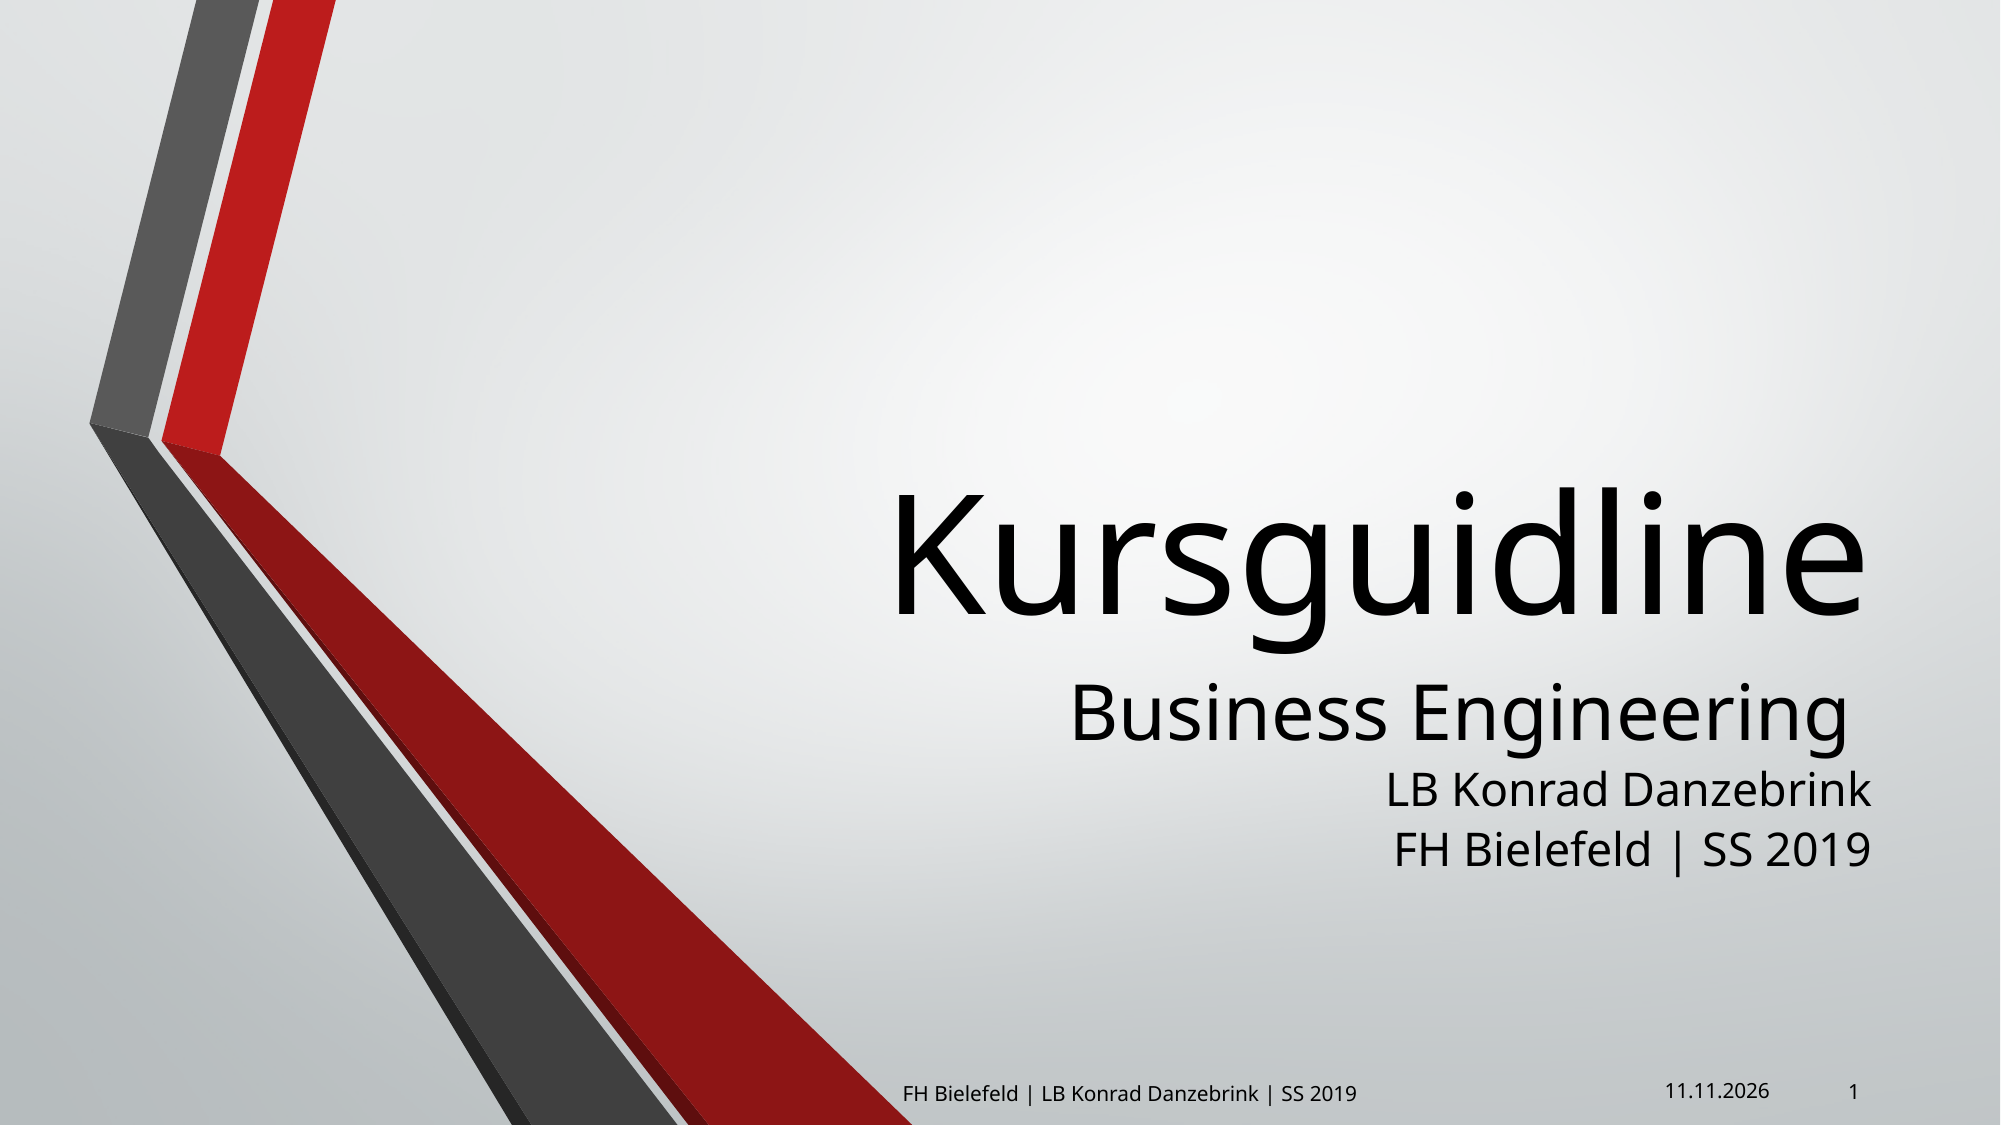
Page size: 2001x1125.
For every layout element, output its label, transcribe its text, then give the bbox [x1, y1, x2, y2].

slide_number 1 [1784, 1062, 1875, 1123]
footer FH Bielefeld | LB Konrad Danzebrink | SS 2019 [887, 1063, 1597, 1124]
title Kursguidline [480, 226, 1887, 656]
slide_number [1597, 1061, 1785, 1122]
subtitle Business Engineering LB Konrad Danzebrink FH Bielefeld | SS 2019 [740, 655, 1887, 884]
